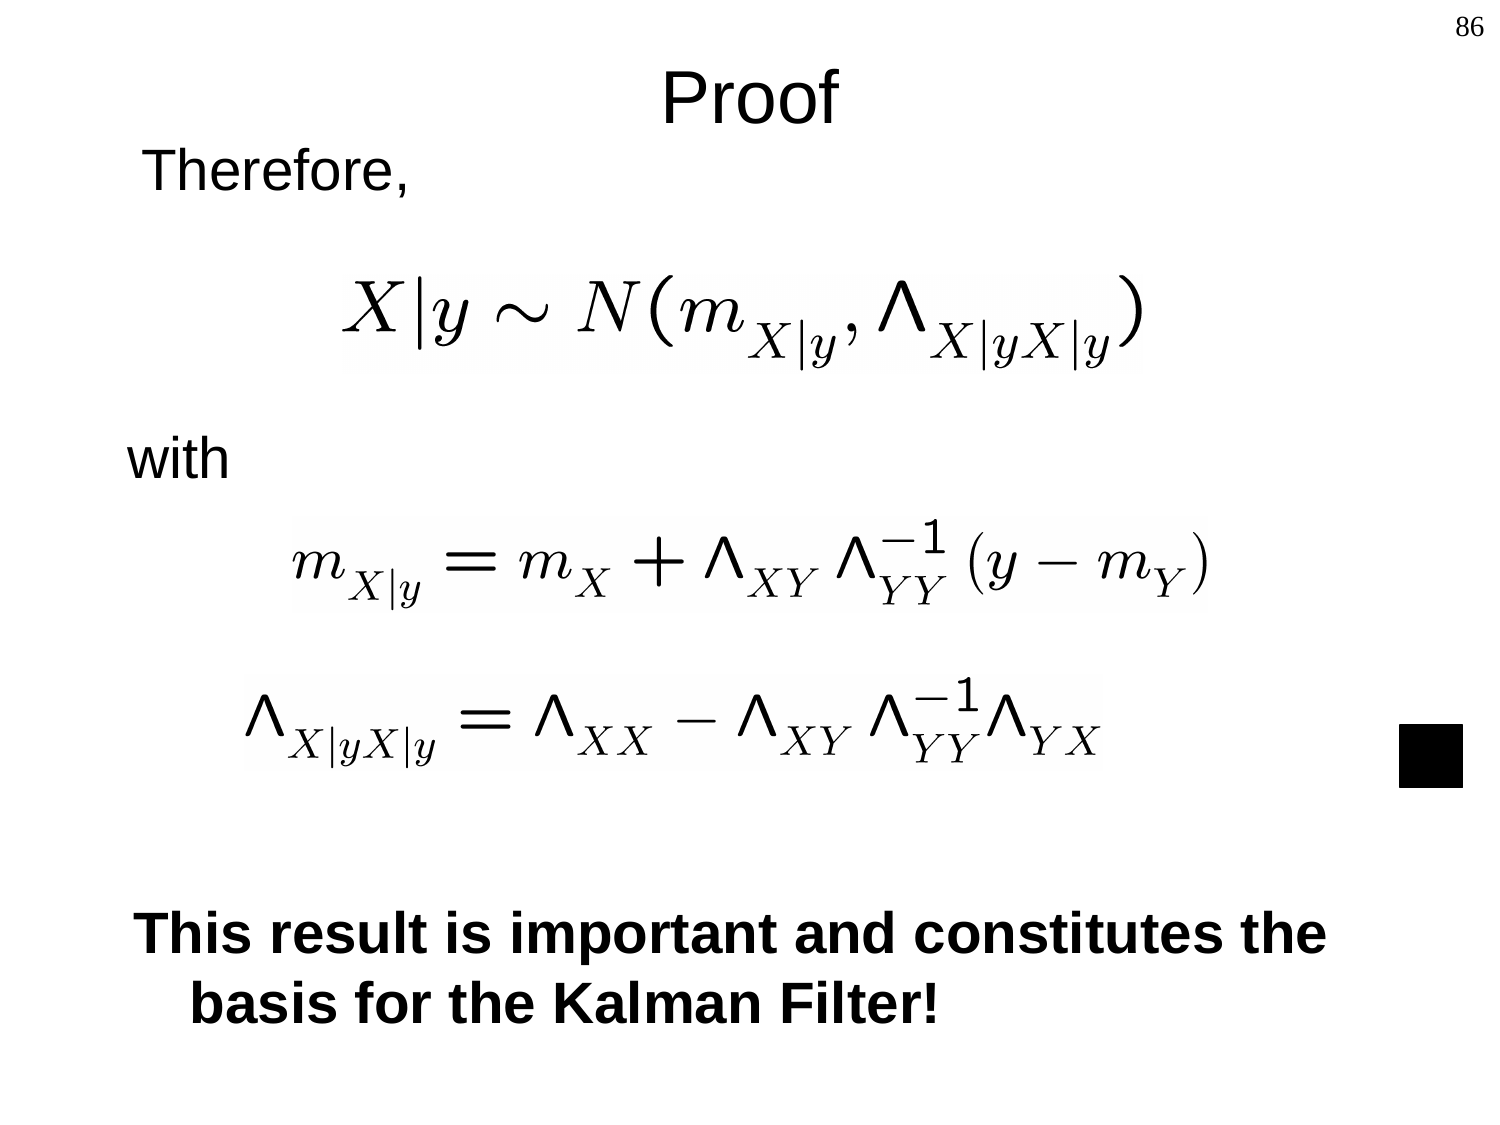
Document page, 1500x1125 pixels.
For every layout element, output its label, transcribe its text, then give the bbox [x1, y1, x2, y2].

text_box [1399, 724, 1463, 788]
picture [342, 274, 1143, 374]
picture [292, 516, 1208, 613]
text_box with [112, 412, 247, 498]
picture [244, 674, 1103, 772]
text_box Therefore, [126, 125, 426, 210]
title Proof [112, 0, 1388, 188]
text_box This result is important and constitutes the basis for the Kalman Filter! [118, 887, 1382, 1050]
slide_number 86 [1388, 0, 1500, 76]
